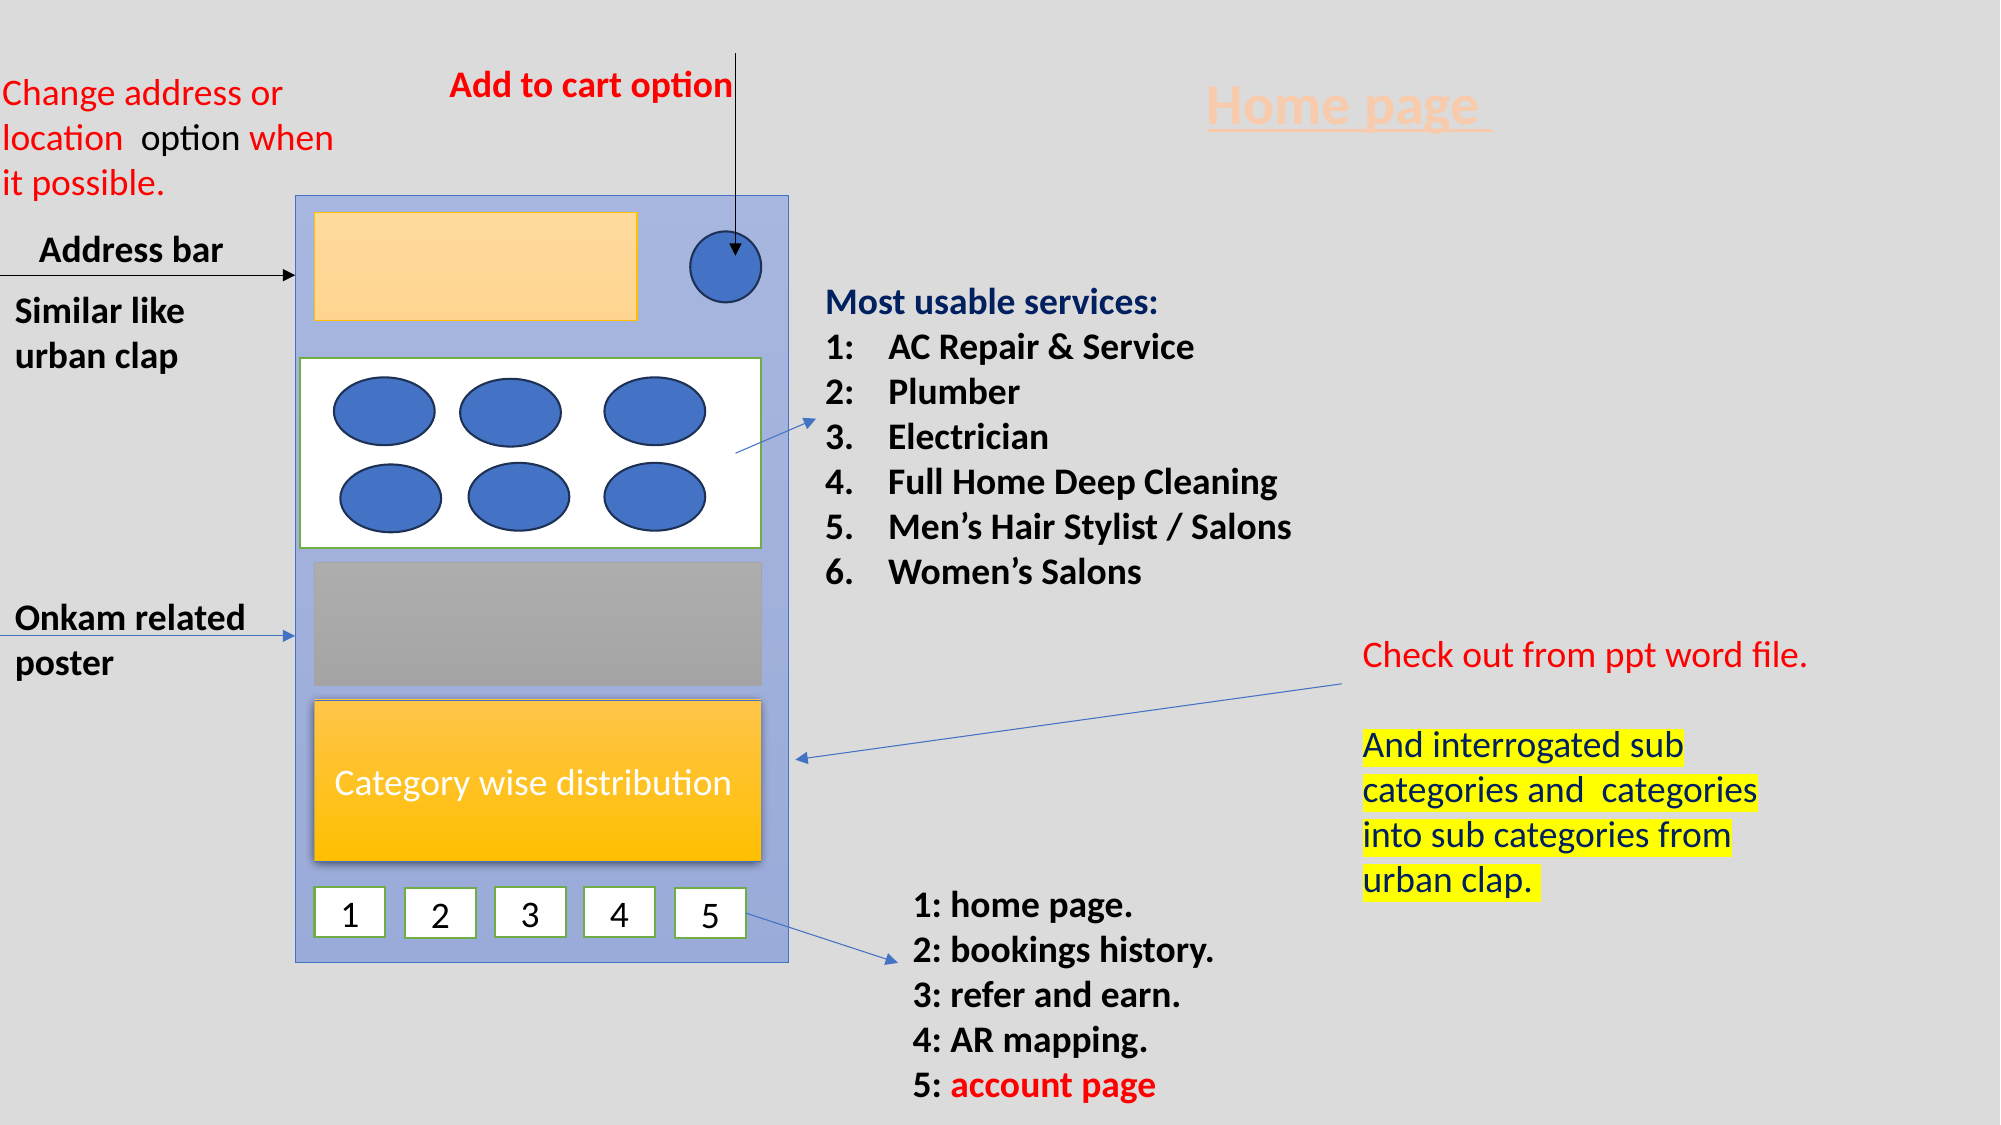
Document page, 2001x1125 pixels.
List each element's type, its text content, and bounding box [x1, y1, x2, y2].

text_box Home page [350, 0, 2000, 144]
text_box [459, 377, 562, 448]
text_box Onkam related poster [0, 636, 268, 691]
text_box 1 [313, 886, 386, 938]
text_box 1: home page. 2: bookings history. 3: refer and earn. 4: AR mapping. 5: account page [897, 872, 1589, 1113]
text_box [735, 418, 817, 454]
text_box Onkam related poster [0, 585, 268, 635]
text_box [332, 376, 436, 447]
text_box Similar like urban clap [0, 278, 285, 383]
text_box [339, 463, 443, 534]
text_box Change address or location option when it possible. [0, 60, 365, 211]
text_box [295, 195, 789, 963]
text_box [467, 461, 571, 532]
text_box 4 [583, 886, 656, 938]
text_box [745, 913, 898, 963]
text_box Category wise distribution [314, 699, 762, 862]
text_box 3 [494, 886, 567, 938]
text_box Address bar [24, 217, 268, 275]
text_box [603, 376, 707, 447]
text_box Most usable services: 1: AC Repair & Service 2: Plumber 3. Electrician 4. Full Home Deep Cleaning 5. Men’s Hair Stylist / Salons 6. Women’s Salons [810, 269, 1413, 599]
text_box [314, 212, 638, 321]
text_box Check out from ppt word file. And interrogated sub categories and categories into sub categories from urban clap. [1347, 622, 1829, 907]
text_box [689, 230, 763, 304]
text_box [795, 683, 1342, 760]
text_box 5 [674, 887, 747, 939]
text_box [314, 562, 762, 686]
text_box 2 [404, 887, 477, 939]
text_box [603, 461, 707, 532]
text_box [299, 357, 762, 549]
text_box Add to cart option [434, 52, 833, 113]
